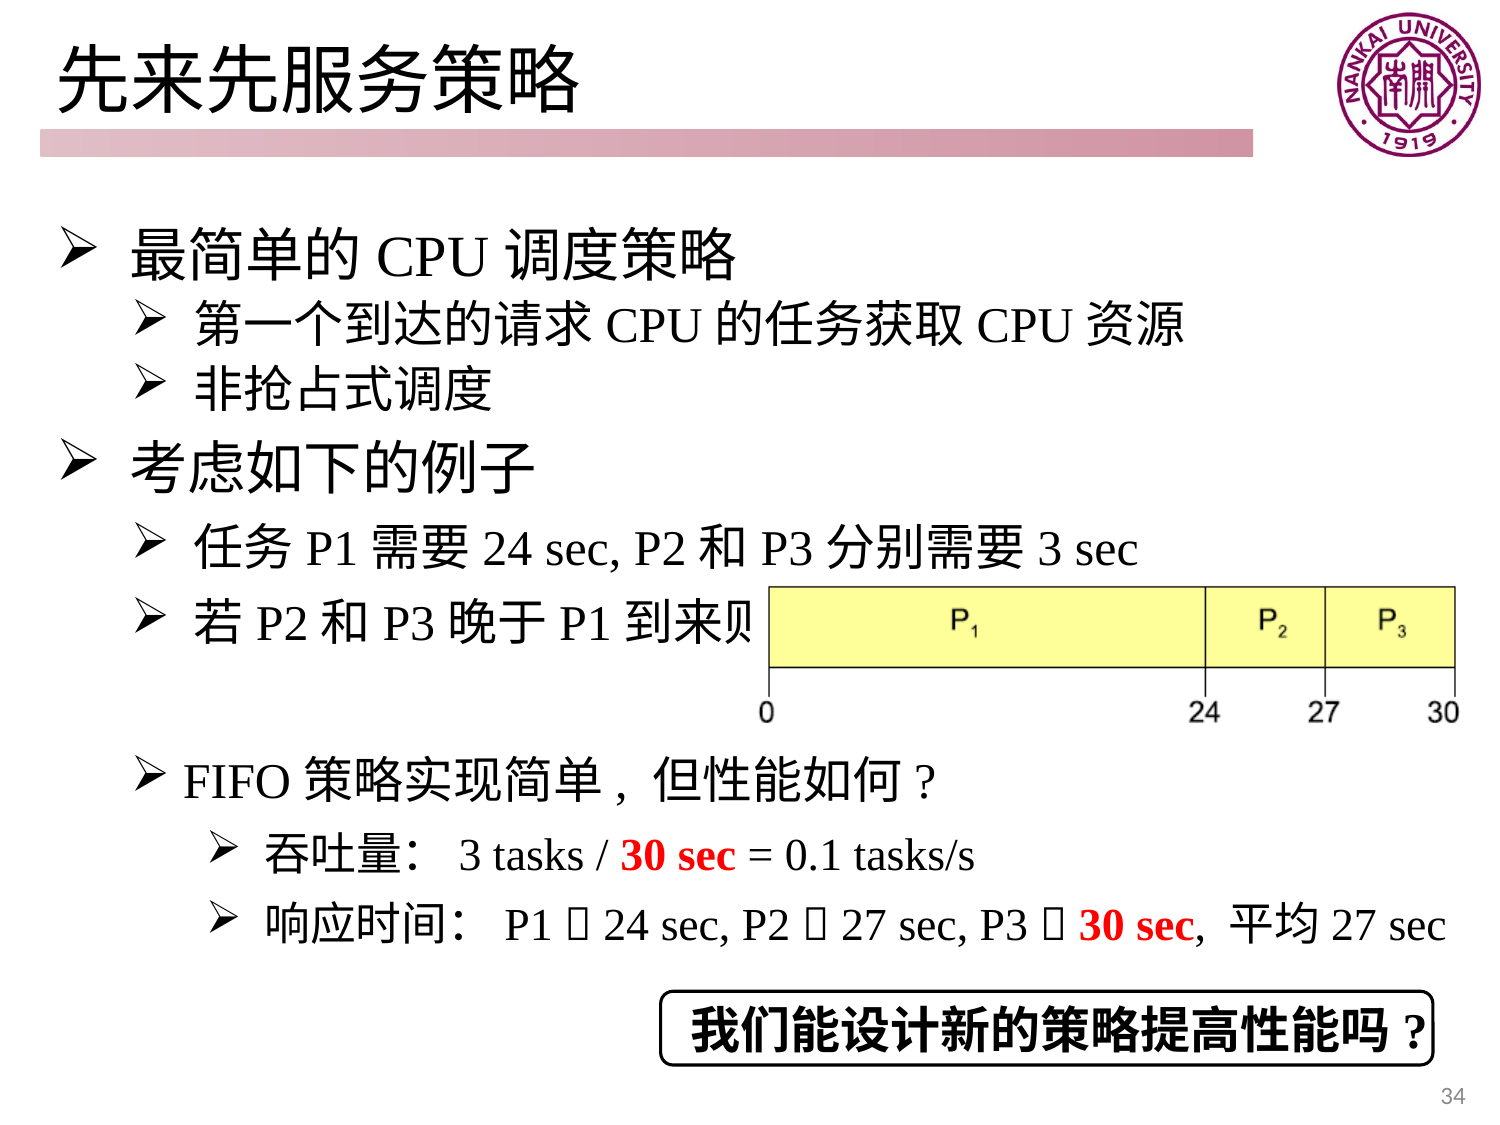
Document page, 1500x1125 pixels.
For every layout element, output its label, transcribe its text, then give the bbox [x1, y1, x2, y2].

slide_number 34 [1143, 1065, 1481, 1125]
title 先来先服务策略 [40, 33, 1335, 133]
list 最简单的CPU调度策略 第一个到达的请求CPU的任务获取CPU资源 非抢占式调度 考虑如下的例子 任务P1需要24 sec, P2和P3分别需要3 sec 若P2和P3晚于P1到来则 FIFO策略实现简单, 但性能如何? 吞吐量：3 tasks / 30 sec = 0.1 tasks/s 响应时间：P1  24 sec, P2  27 sec, P3  30 sec, 平均27 sec [40, 218, 1481, 1042]
picture [749, 572, 1473, 736]
text_box 我们能设计新的策略提高性能吗? [659, 990, 1435, 1067]
picture [1337, 12, 1481, 157]
